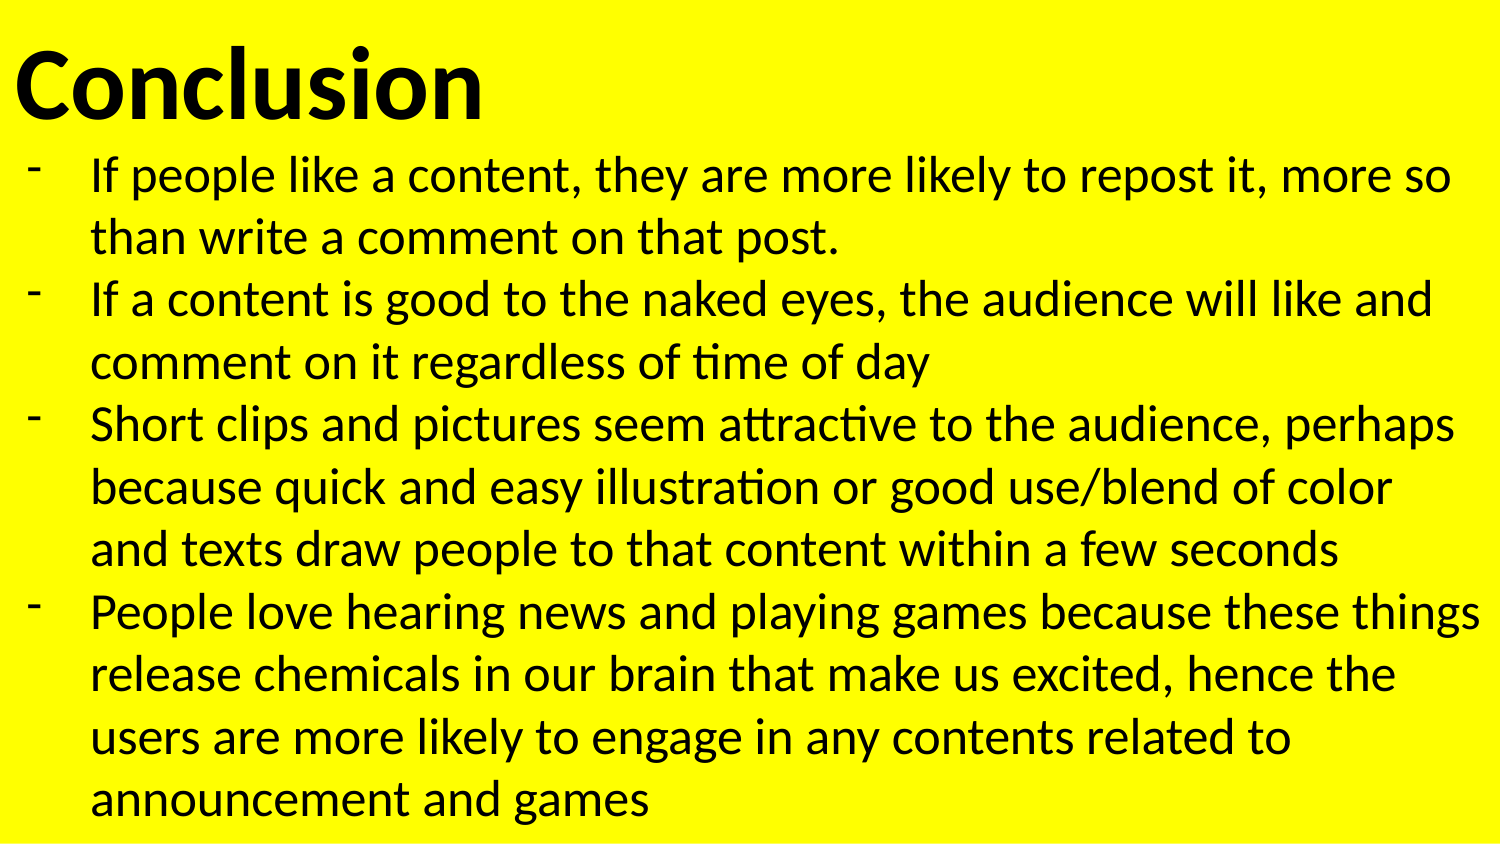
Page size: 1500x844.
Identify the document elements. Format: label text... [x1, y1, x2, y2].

text_box Conclusion If people like a content, they are more likely to repost it, more so than write a comment on that post. If a content is good to the naked eyes, the audience will like and comment on it regardless of time of day Short clips and pictures seem attractive to the audience, perhaps because quick and easy illustration or good use/blend of color and texts draw people to that content within a few seconds People love hearing news and playing games because these things release chemicals in our brain that make us excited, hence the users are more likely to engage in any contents related to announcement and games [0, 0, 1500, 844]
